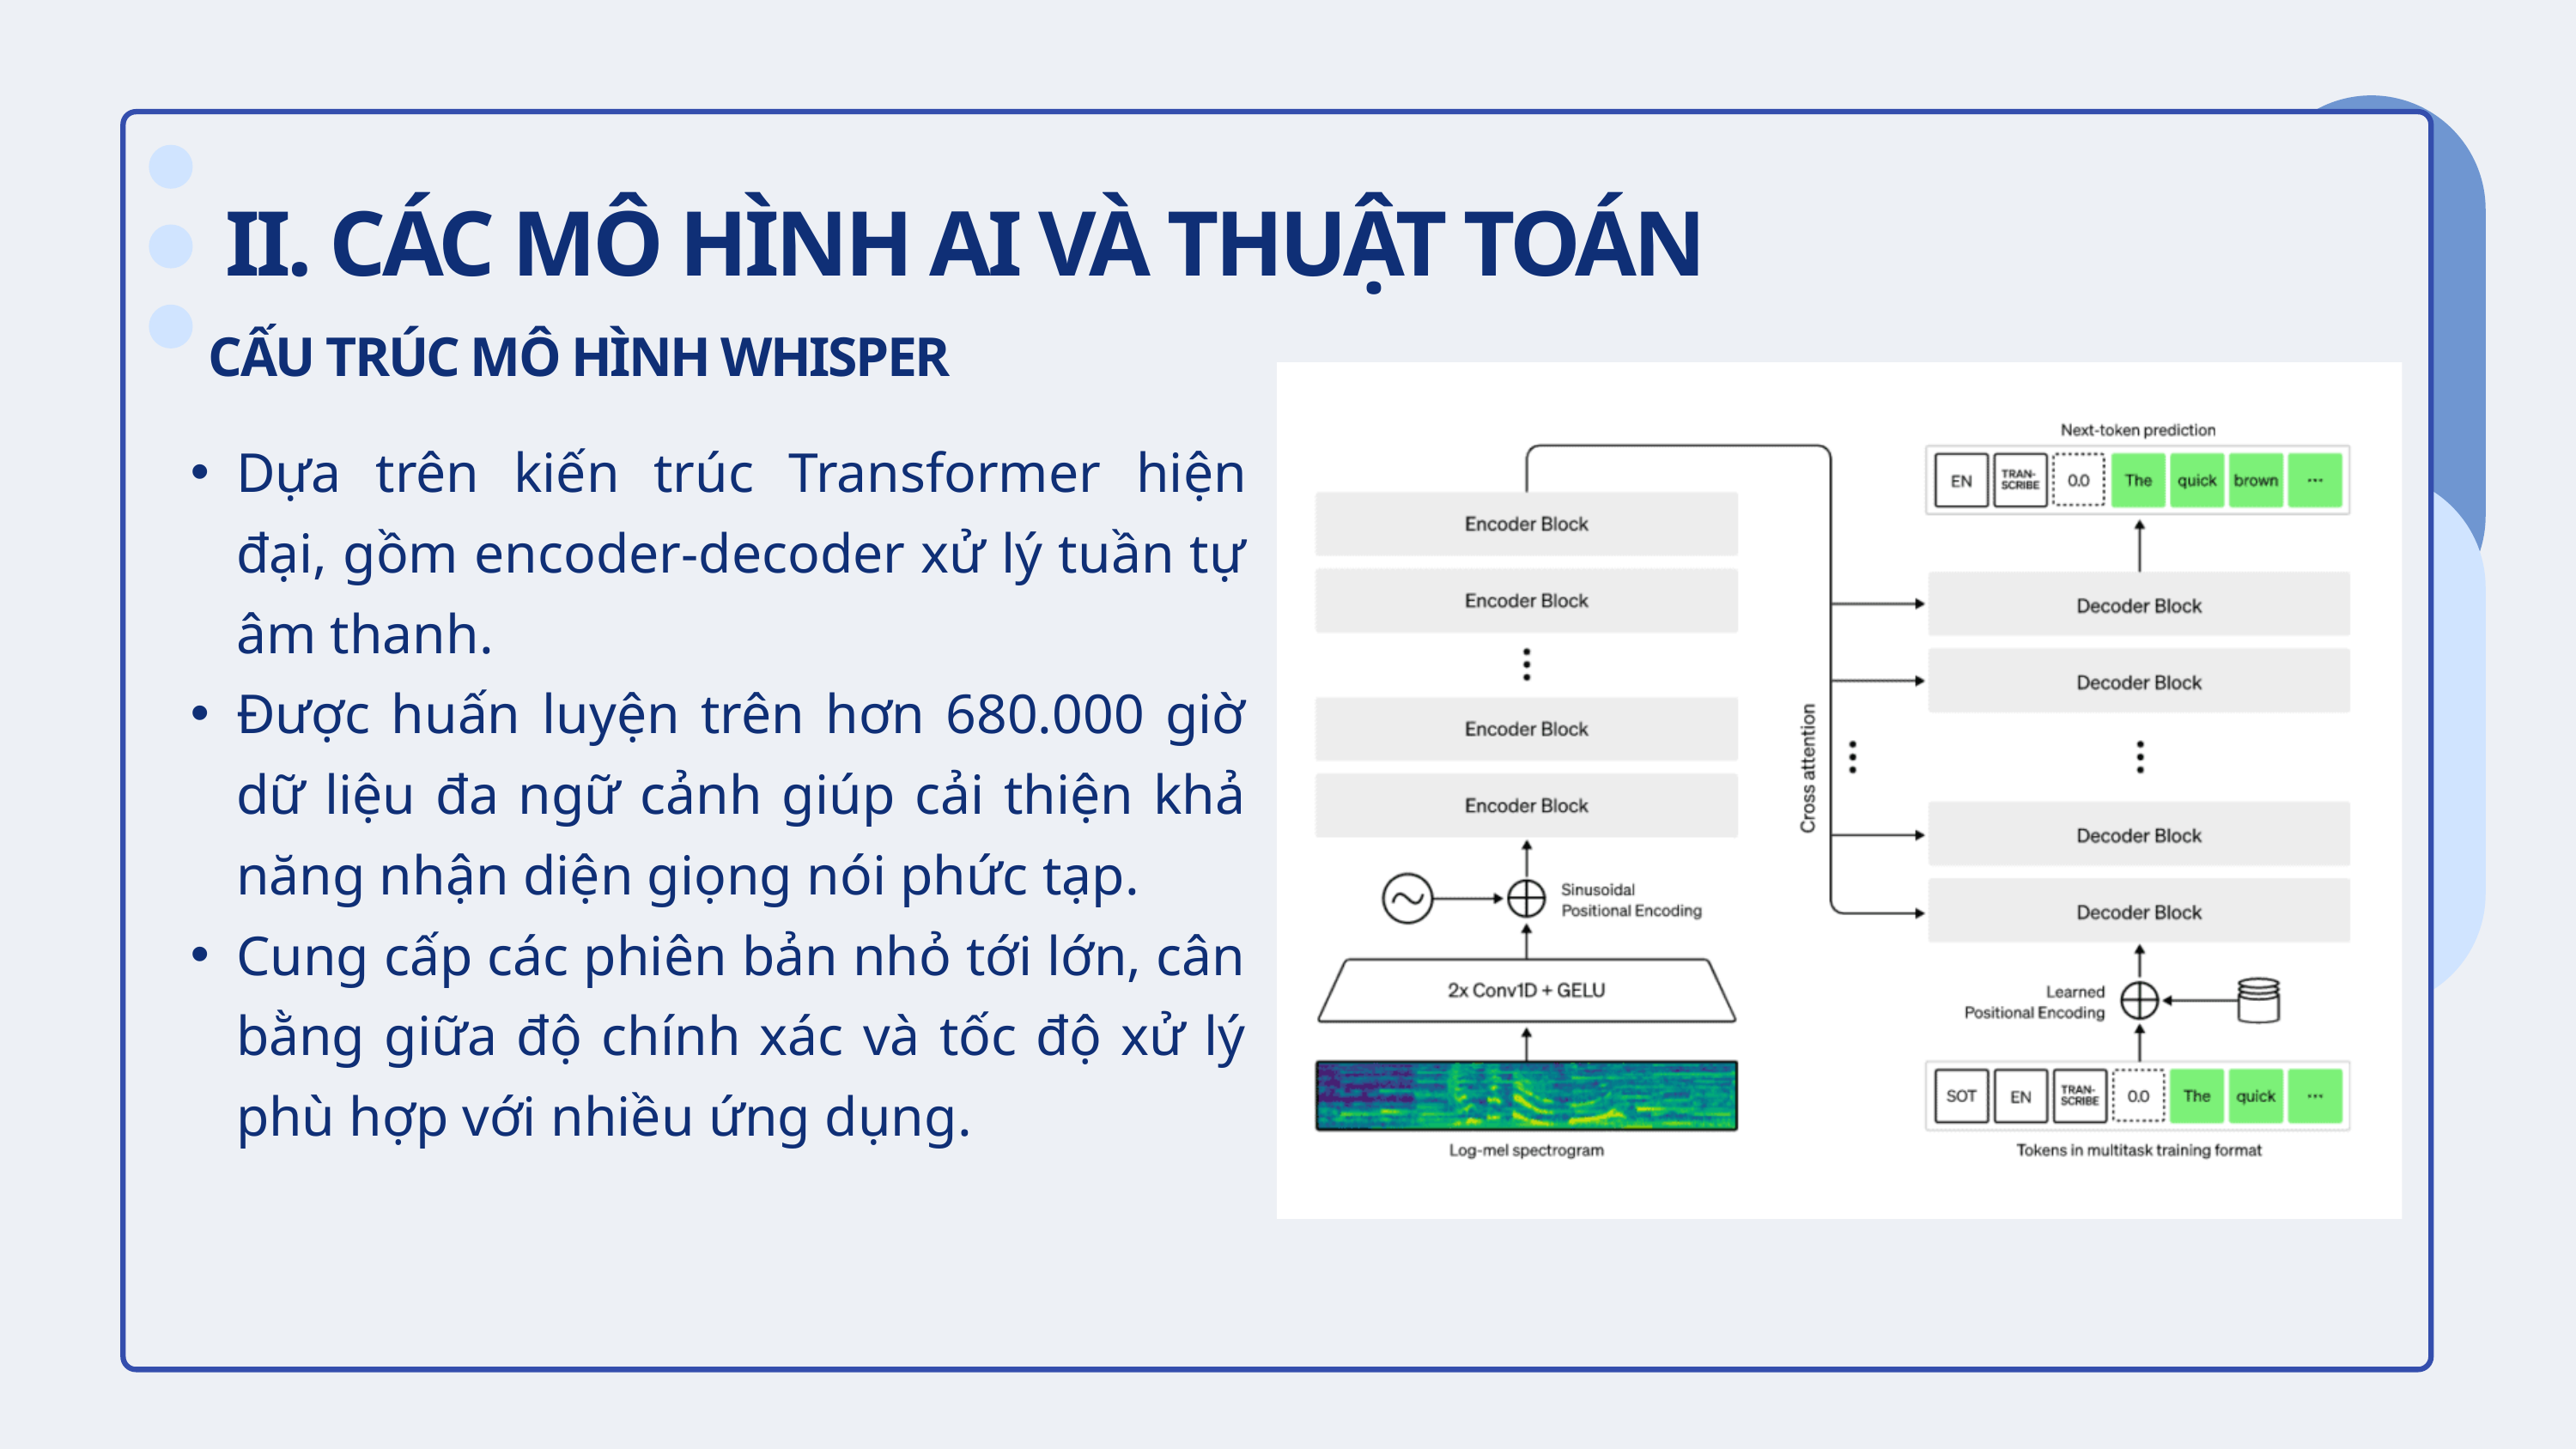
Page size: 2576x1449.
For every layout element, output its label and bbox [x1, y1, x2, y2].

text_box [2257, 94, 2486, 471]
text_box [2436, 473, 2486, 1009]
text_box [149, 304, 193, 349]
text_box [149, 144, 193, 190]
text_box [123, 111, 2432, 1370]
text_box [149, 224, 193, 269]
